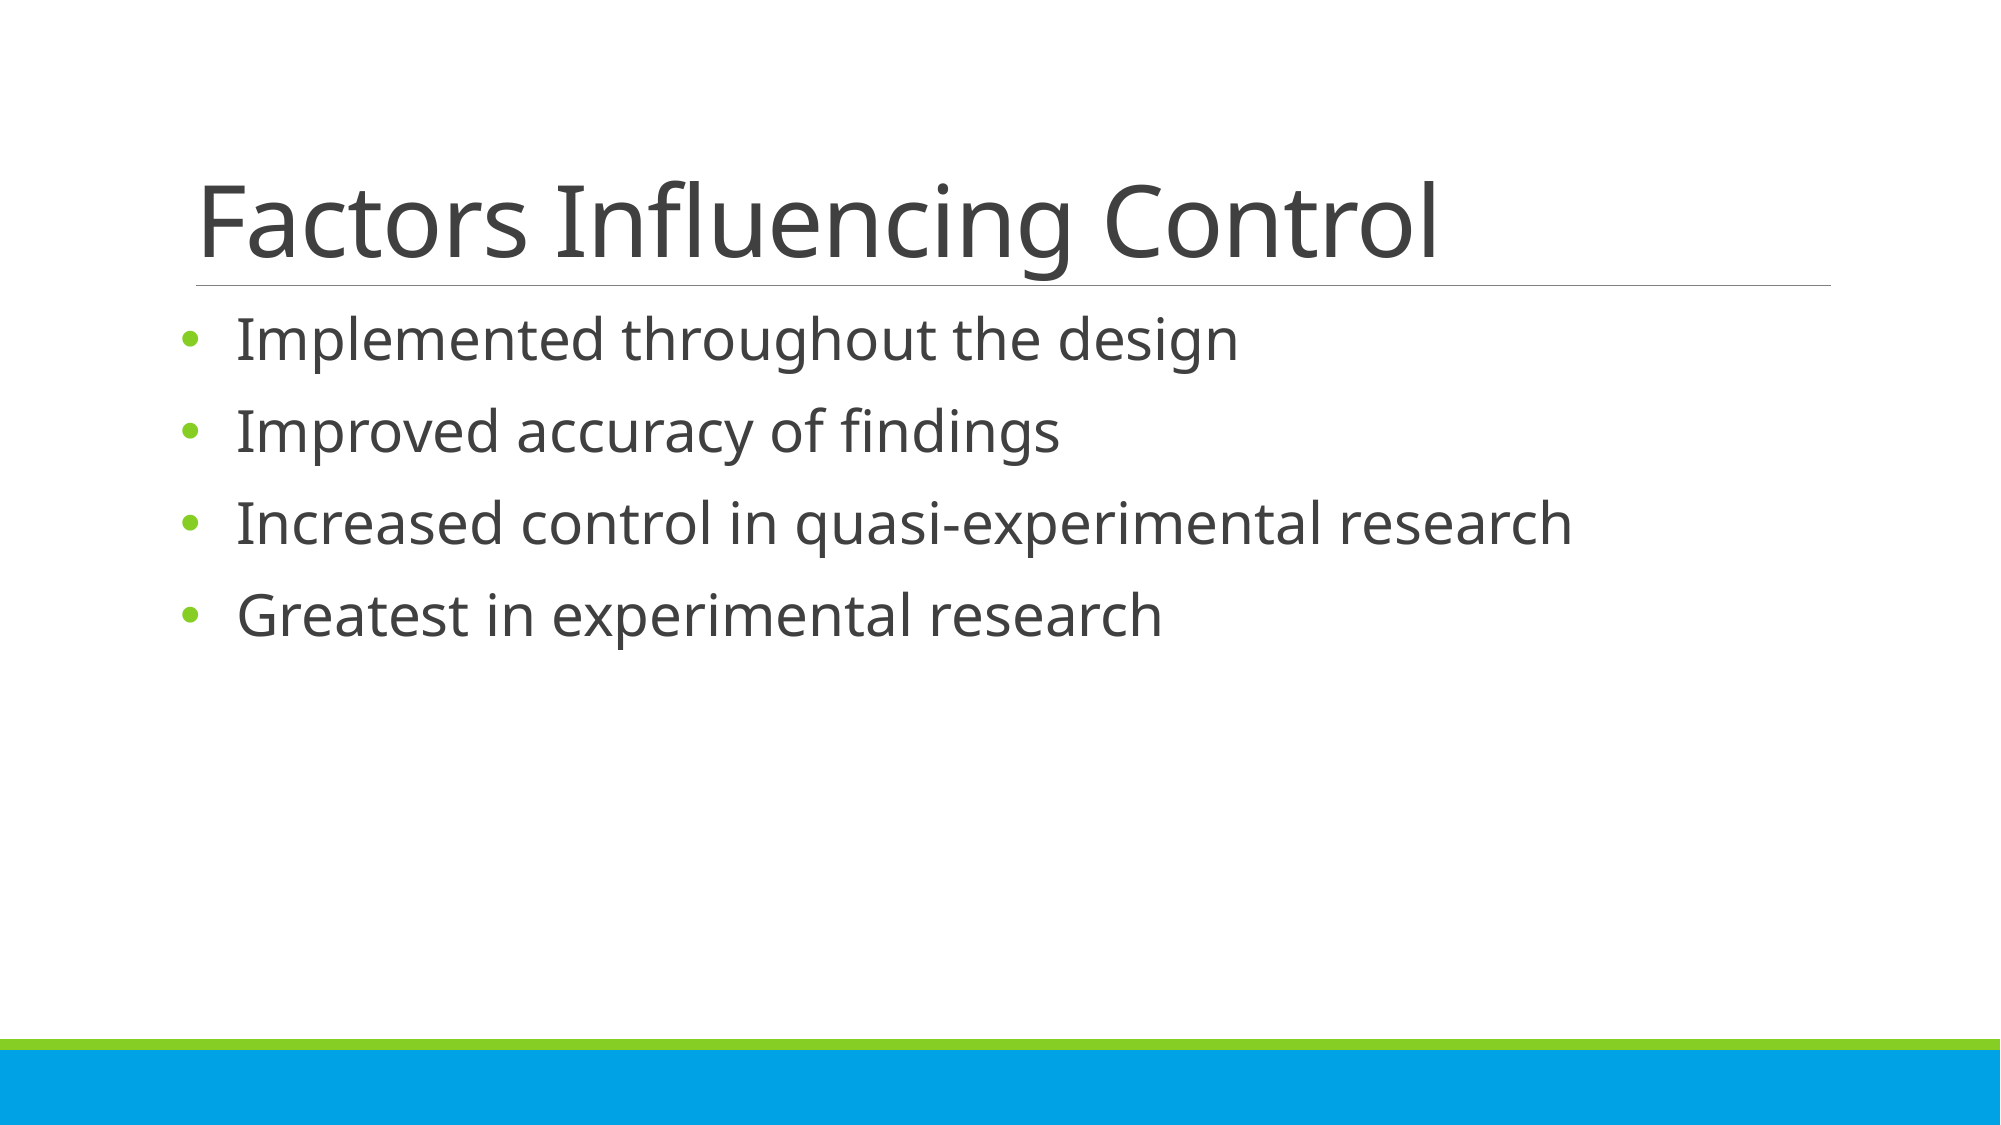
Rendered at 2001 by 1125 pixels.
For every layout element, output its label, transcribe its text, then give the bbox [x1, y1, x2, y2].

title Factors Influencing Control [180, 47, 1830, 285]
list Implemented throughout the design Improved accuracy of findings Increased control in quasi-experimental research Greatest in experimental research [180, 302, 1830, 963]
